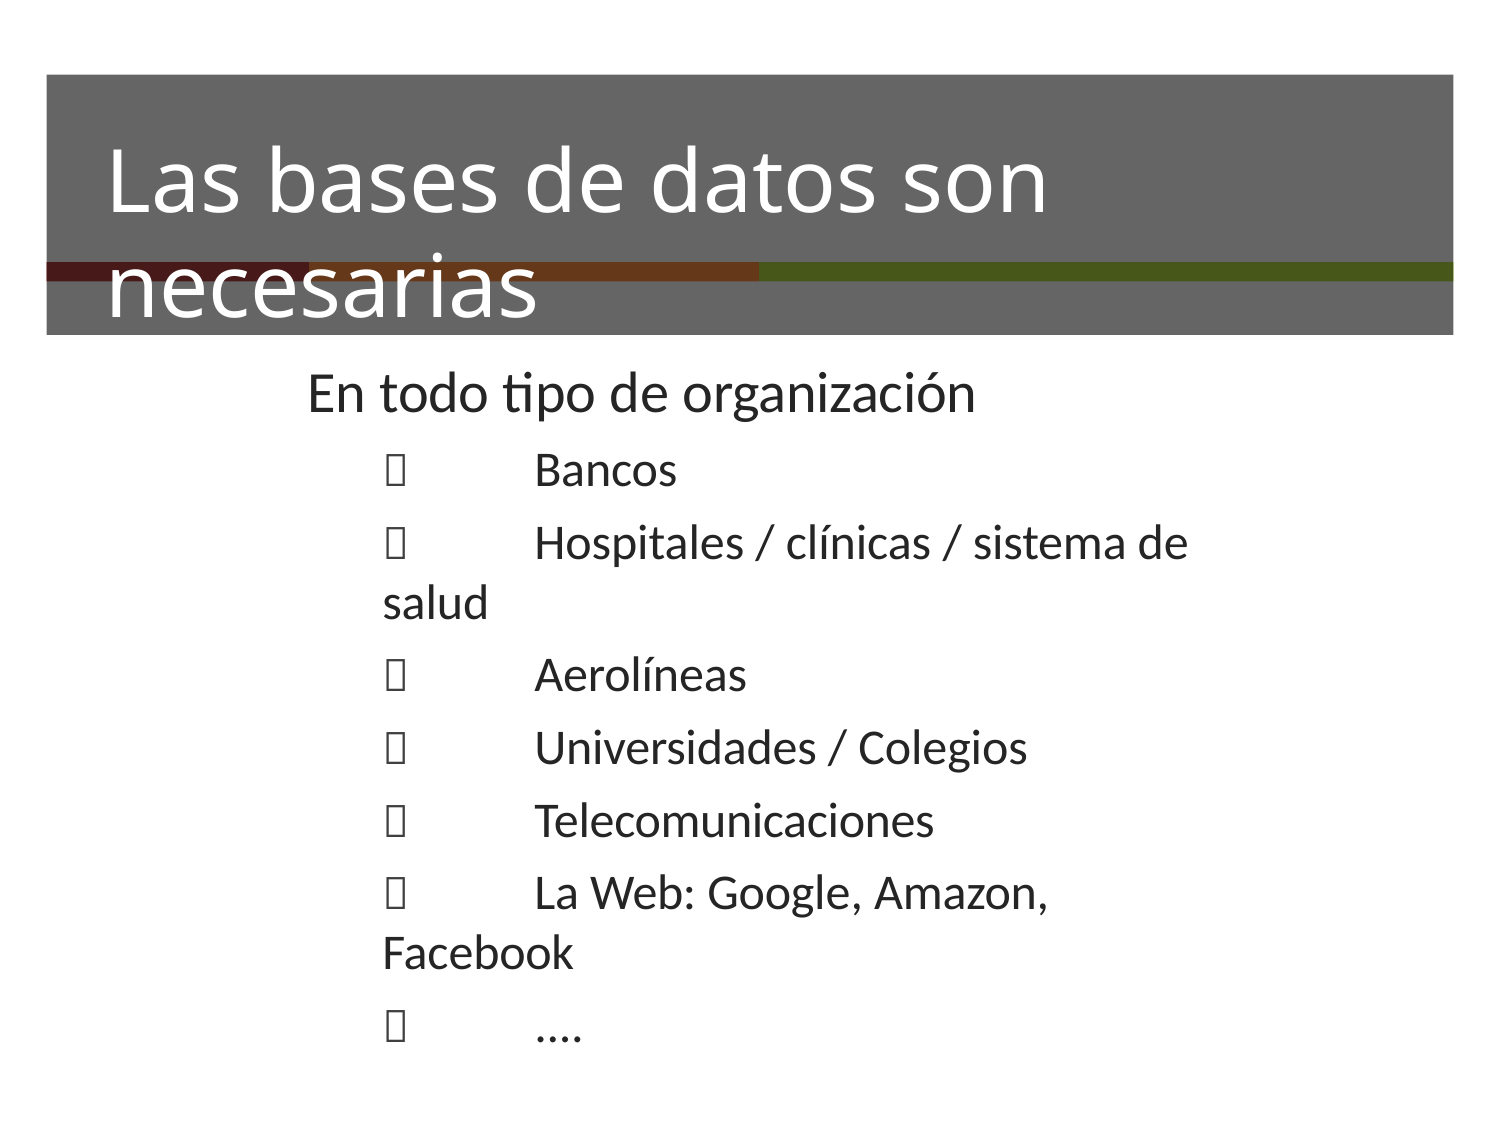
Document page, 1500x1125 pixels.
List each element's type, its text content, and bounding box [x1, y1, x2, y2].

title Las bases de datos son necesarias [46, 74, 1454, 335]
text_box En todo tipo de organización  Bancos  Hospitales / clínicas / sistema de salud  Aerolíneas  Universidades / Colegios  Telecomunicaciones  La Web: Google, Amazon, Facebook  .... [305, 336, 1236, 1052]
